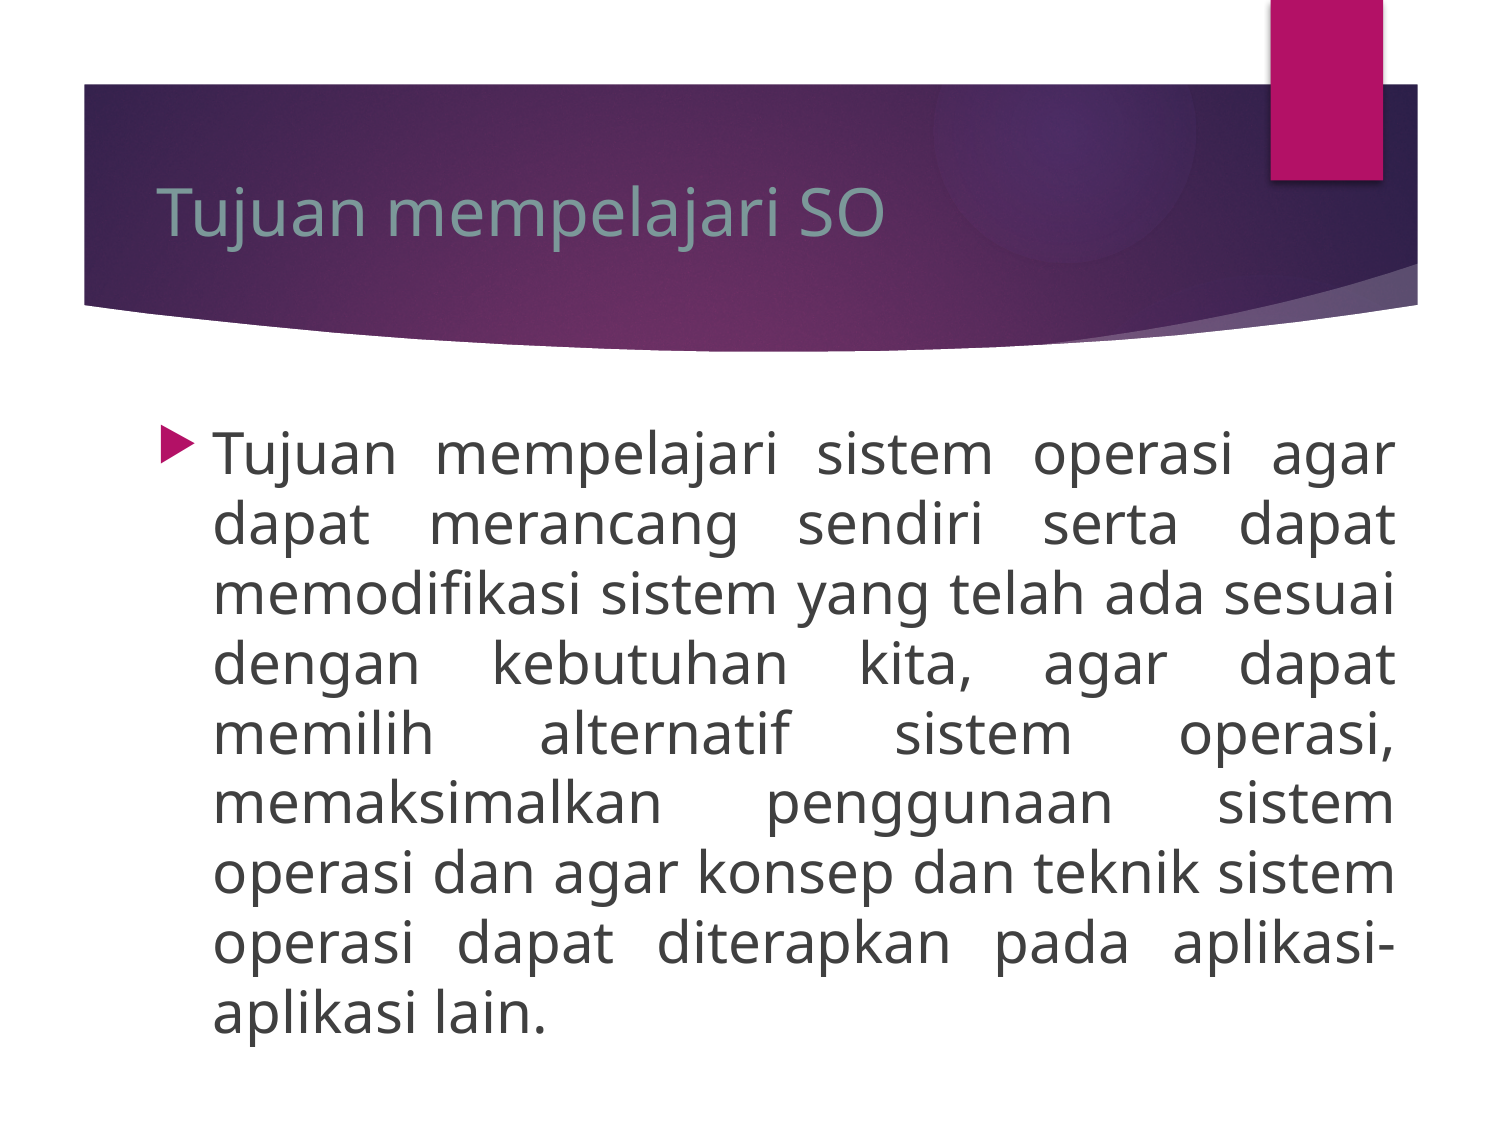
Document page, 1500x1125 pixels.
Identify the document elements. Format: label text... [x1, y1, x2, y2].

list Tujuan mempelajari sistem operasi agar dapat merancang sendiri serta dapat memodifikasi sistem yang telah ada sesuai dengan kebutuhan kita, agar dapat memilih alternatif sistem operasi, memaksimalkan penggunaan sistem operasi dan agar konsep dan teknik sistem operasi dapat diterapkan pada aplikasi-aplikasi lain. [141, 408, 1412, 1071]
title Tujuan mempelajari SO [141, 152, 1183, 269]
